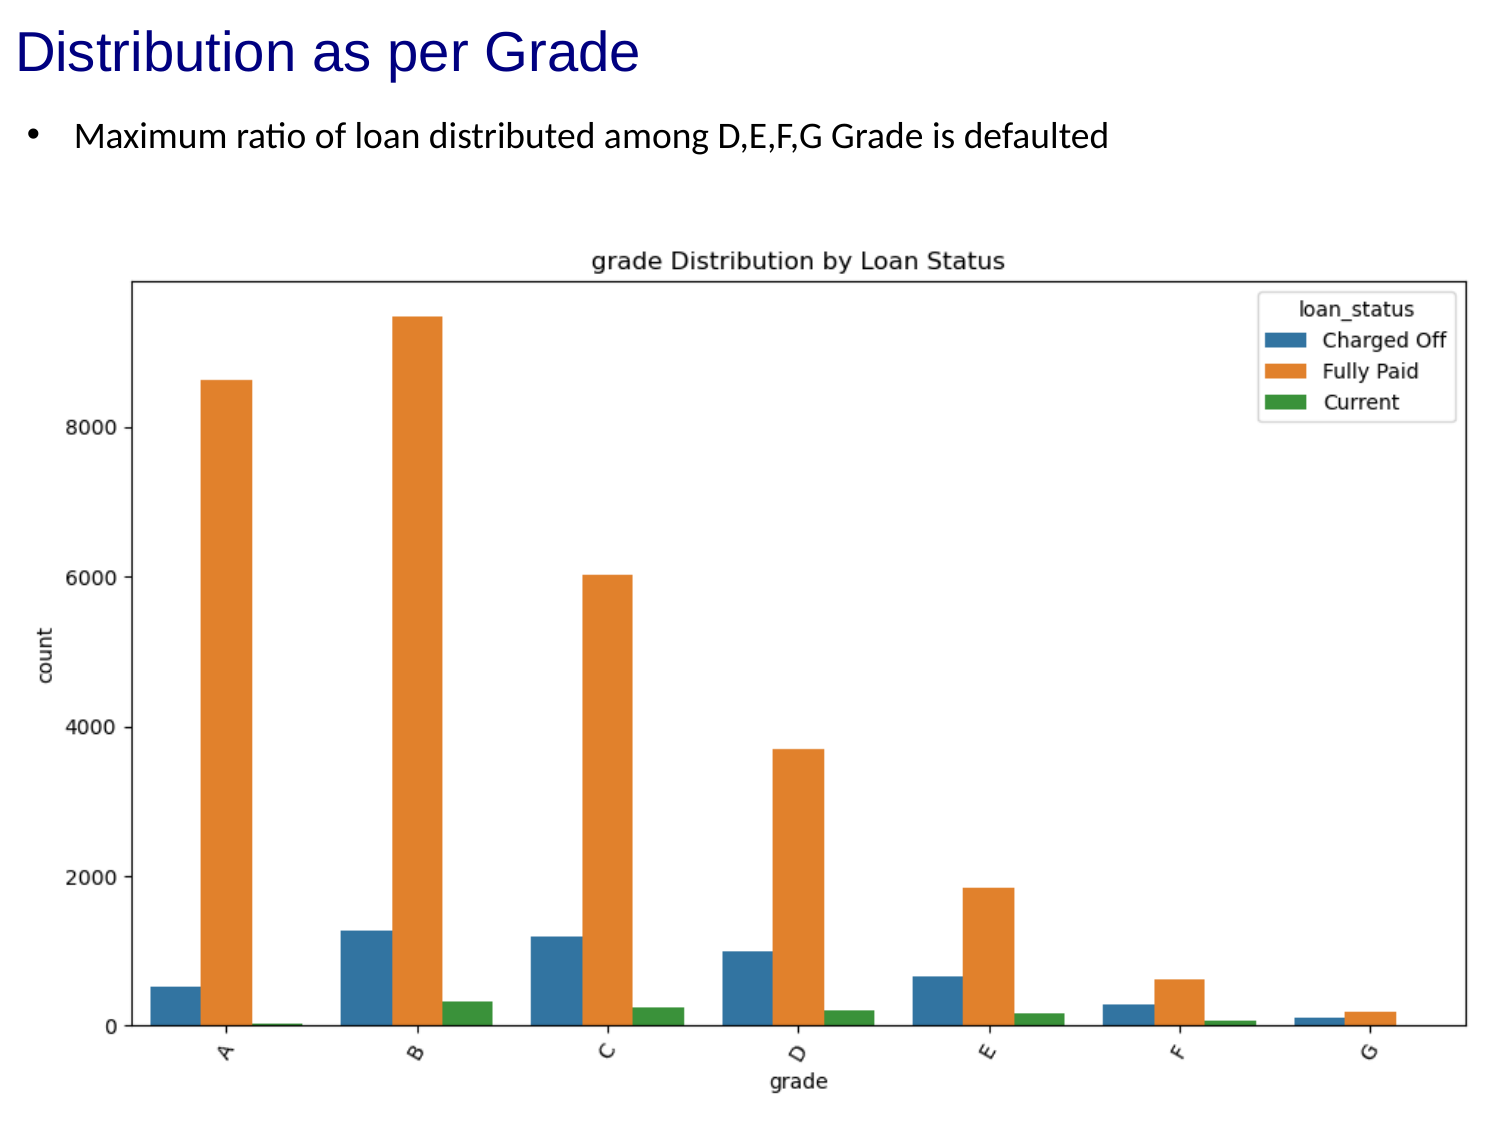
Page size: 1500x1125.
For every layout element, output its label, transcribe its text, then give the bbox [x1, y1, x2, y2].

picture [21, 237, 1479, 1108]
text_box Maximum ratio of loan distributed among D,E,F,G Grade is defaulted [12, 103, 1135, 164]
title Distribution as per Grade [0, 7, 1350, 90]
